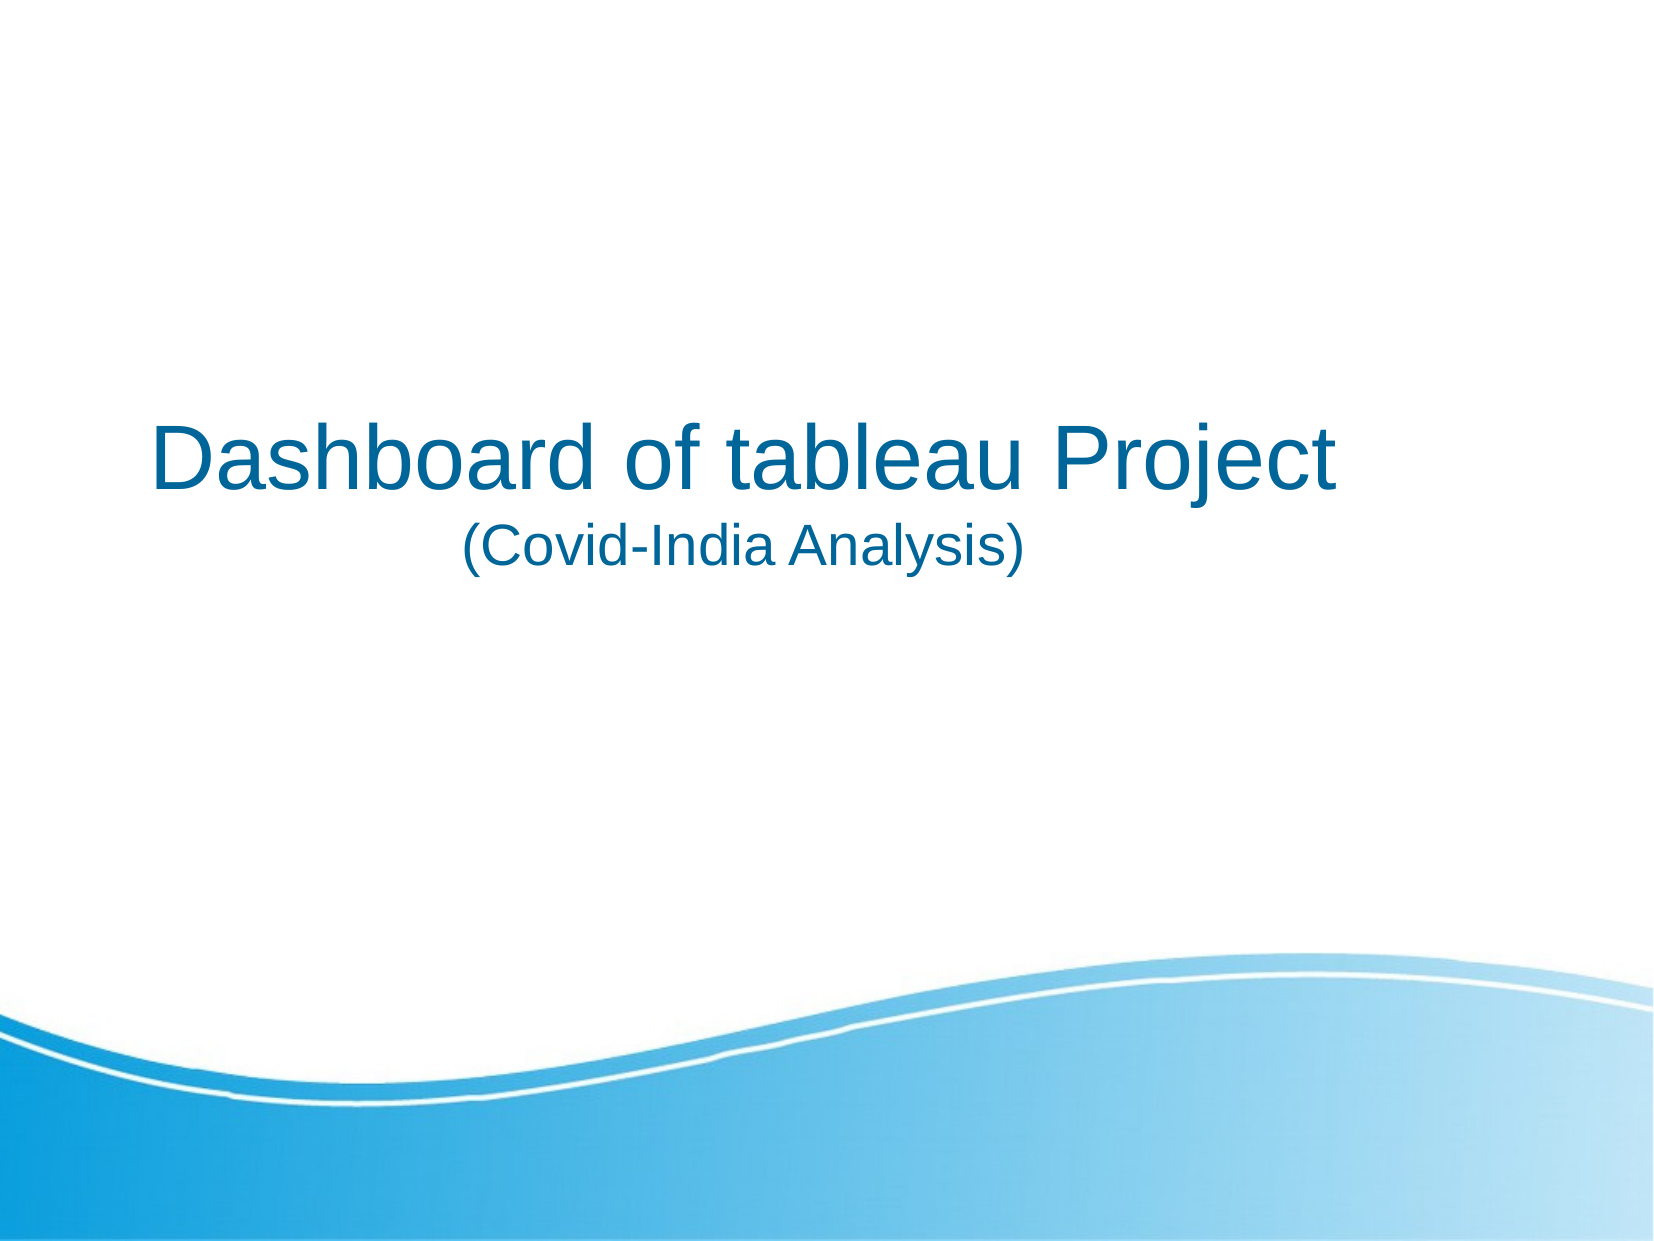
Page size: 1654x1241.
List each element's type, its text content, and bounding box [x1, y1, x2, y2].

picture [0, 952, 1654, 1241]
text_box Dashboard of tableau Project (Covid-India Analysis) [0, 384, 1488, 591]
picture [85, 1053, 95, 1059]
